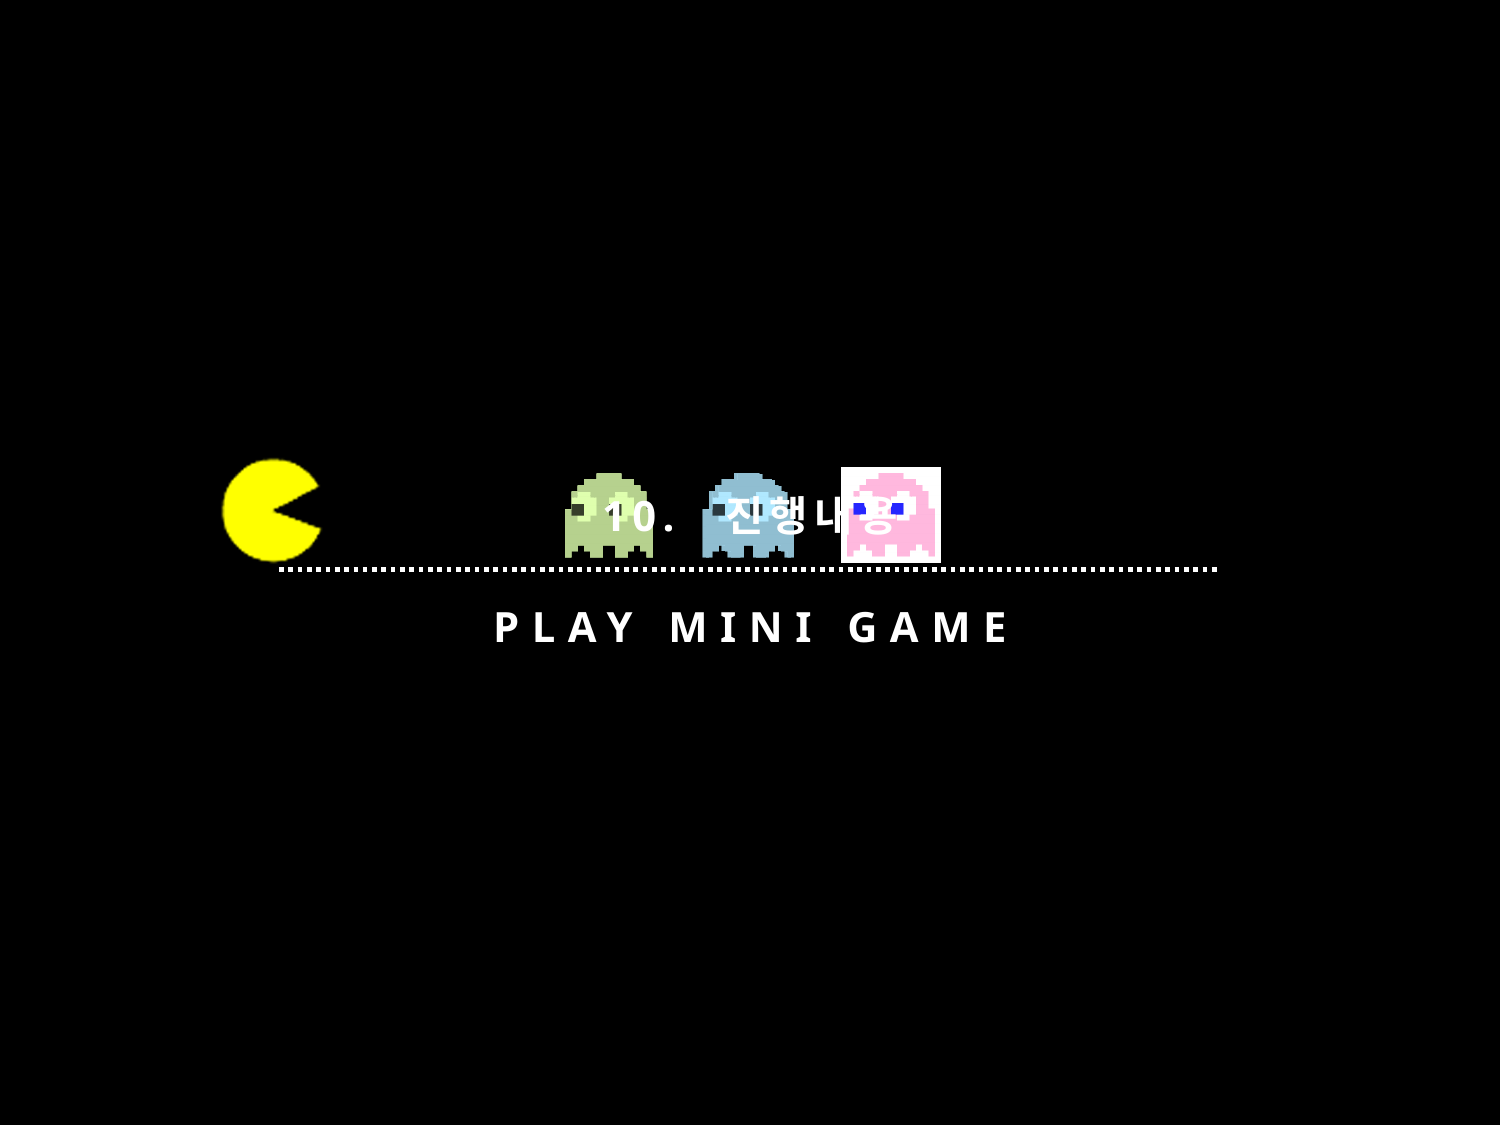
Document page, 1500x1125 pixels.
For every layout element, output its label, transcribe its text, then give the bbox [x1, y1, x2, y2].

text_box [558, 467, 942, 563]
text_box PLAY MINI GAME [478, 593, 1022, 658]
picture [211, 451, 331, 570]
